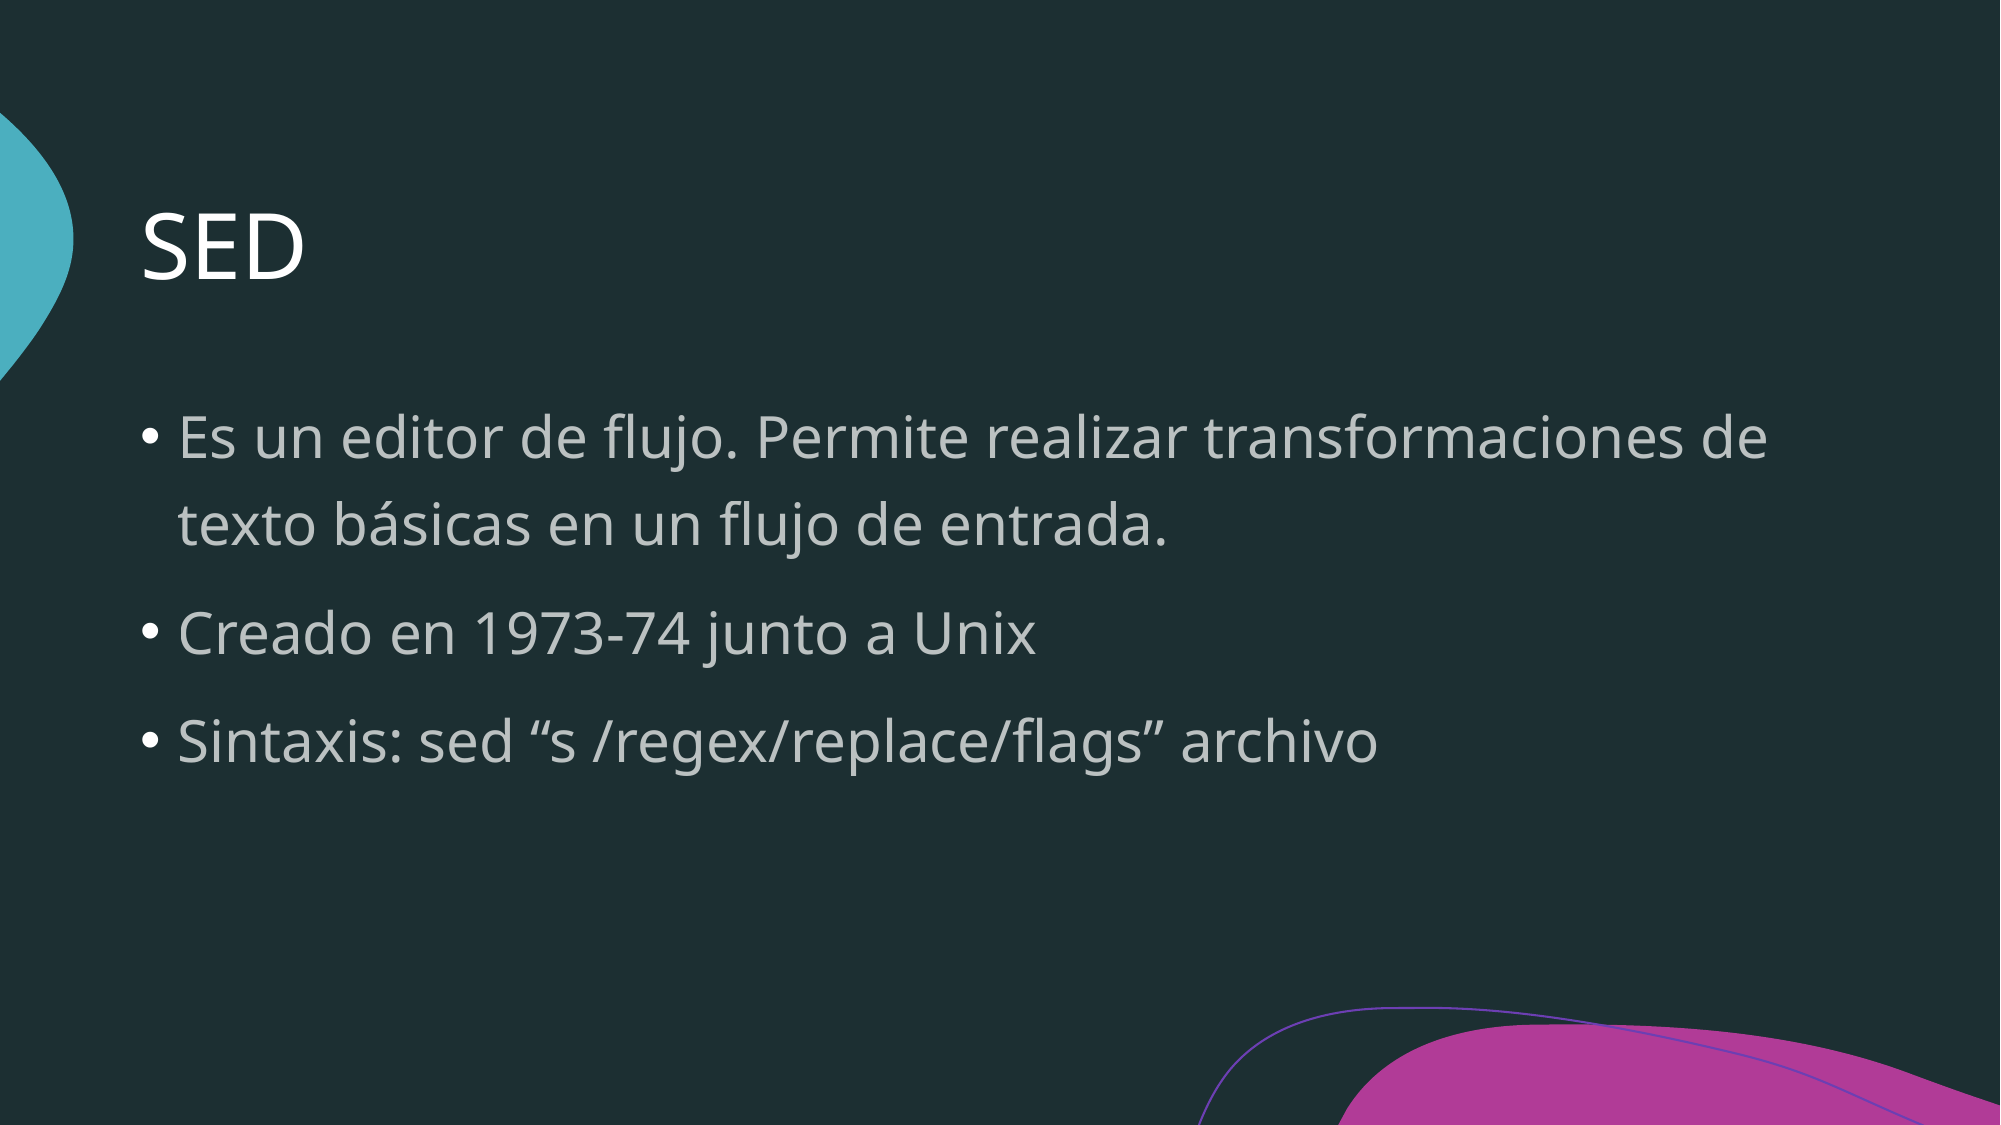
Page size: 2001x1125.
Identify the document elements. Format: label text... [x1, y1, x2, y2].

title SED [125, 125, 1875, 375]
list Es un editor de flujo. Permite realizar transformaciones de texto básicas en un flujo de entrada. Creado en 1973-74 junto a Unix Sintaxis: sed “s /regex/replace/flags” archivo [125, 375, 1875, 1002]
